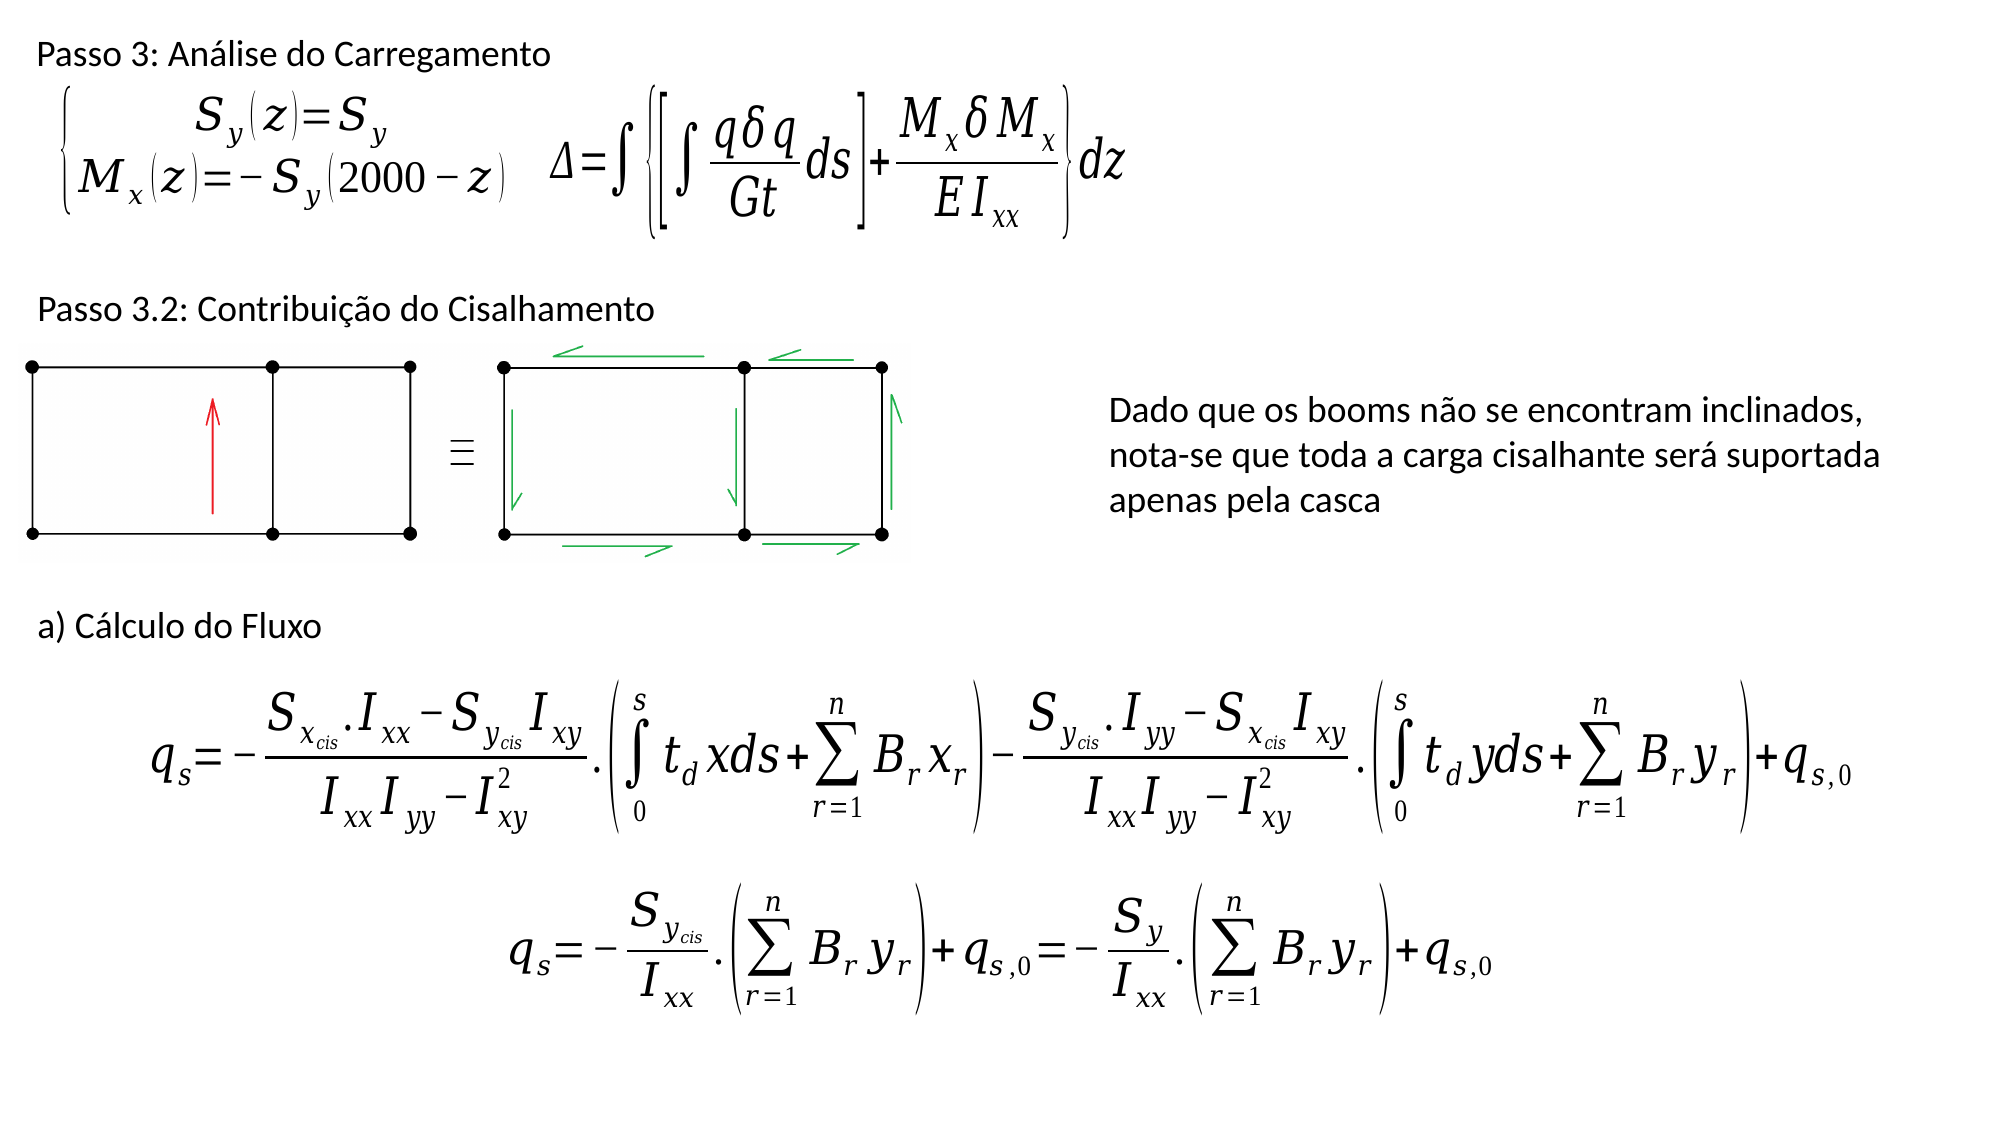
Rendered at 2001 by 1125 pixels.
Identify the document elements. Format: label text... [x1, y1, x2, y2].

picture [18, 343, 911, 563]
text_box a) Cálculo do Fluxo [22, 593, 338, 654]
text_box Passo 3.2: Contribuição do Cisalhamento [22, 276, 671, 337]
text_box Passo 3: Análise do Carregamento [21, 22, 567, 82]
text_box Dado que os booms não se encontram inclinados, nota-se que toda a carga cisalhante será suportada apenas pela casca [1093, 377, 1897, 527]
